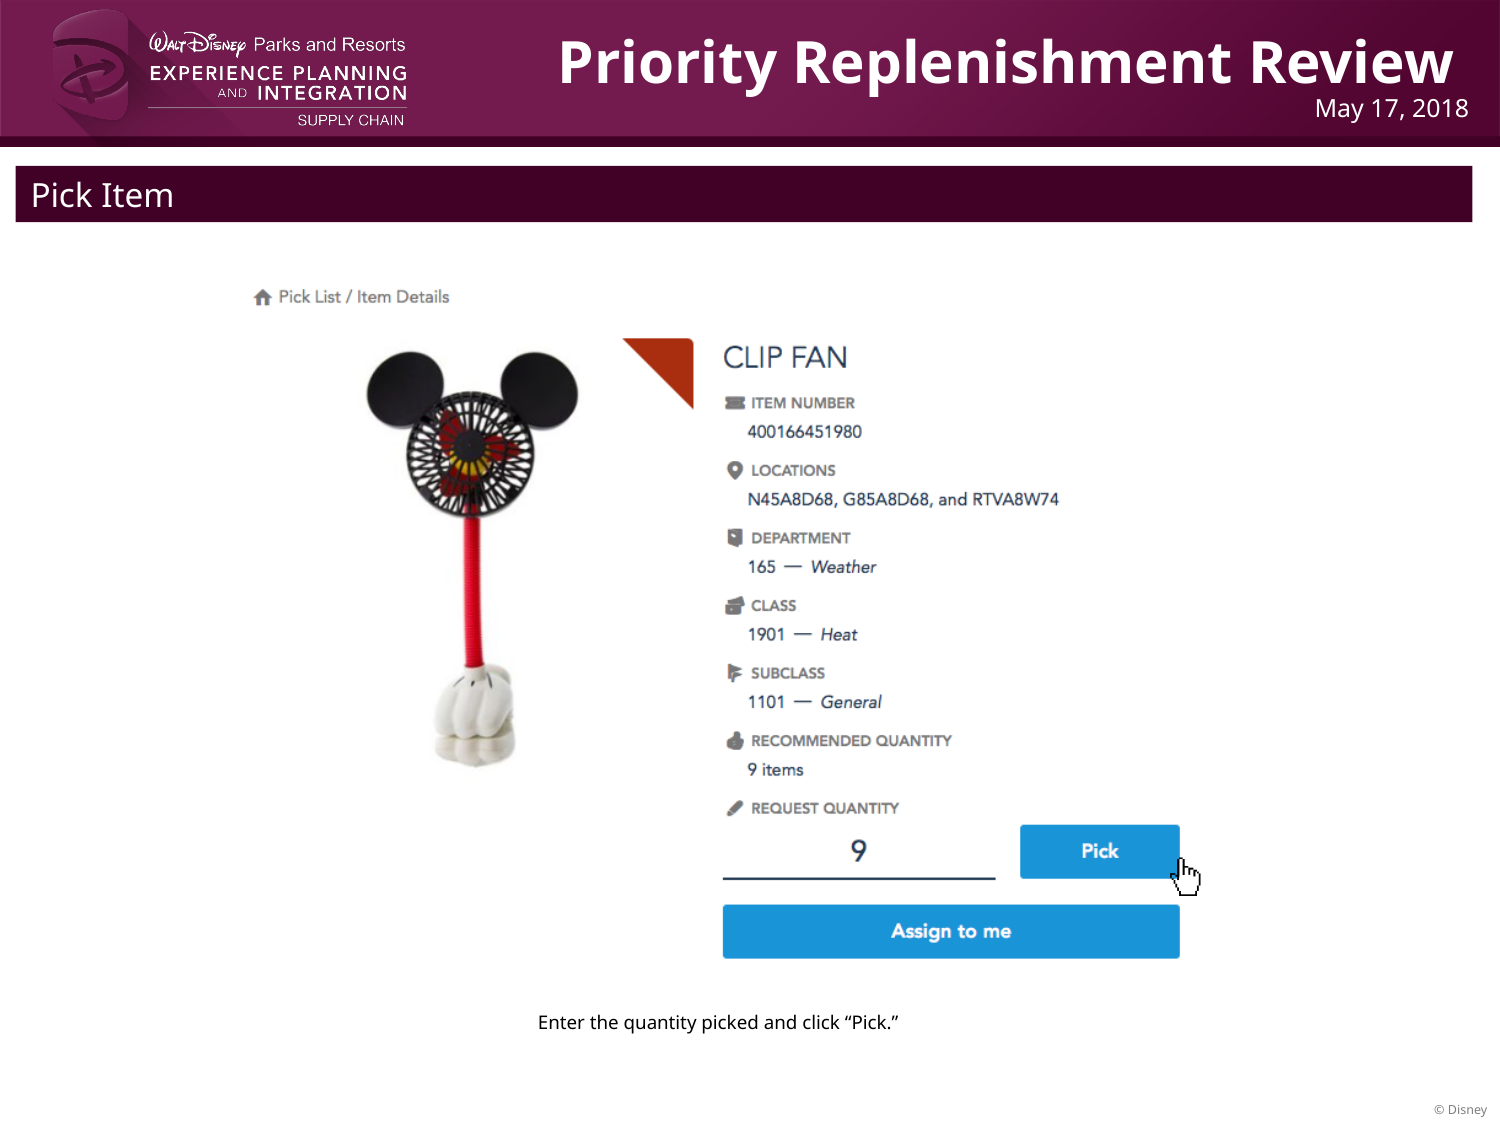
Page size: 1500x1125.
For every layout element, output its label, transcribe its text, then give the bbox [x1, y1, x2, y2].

text_box May 17, 2018 [395, 84, 1485, 131]
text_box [15, 165, 1473, 223]
text_box Enter the quantity picked and click “Pick.” [522, 1003, 966, 1042]
text_box Priority Replenishment Review [395, 17, 1485, 84]
picture [0, 0, 1500, 147]
picture [244, 277, 1207, 987]
